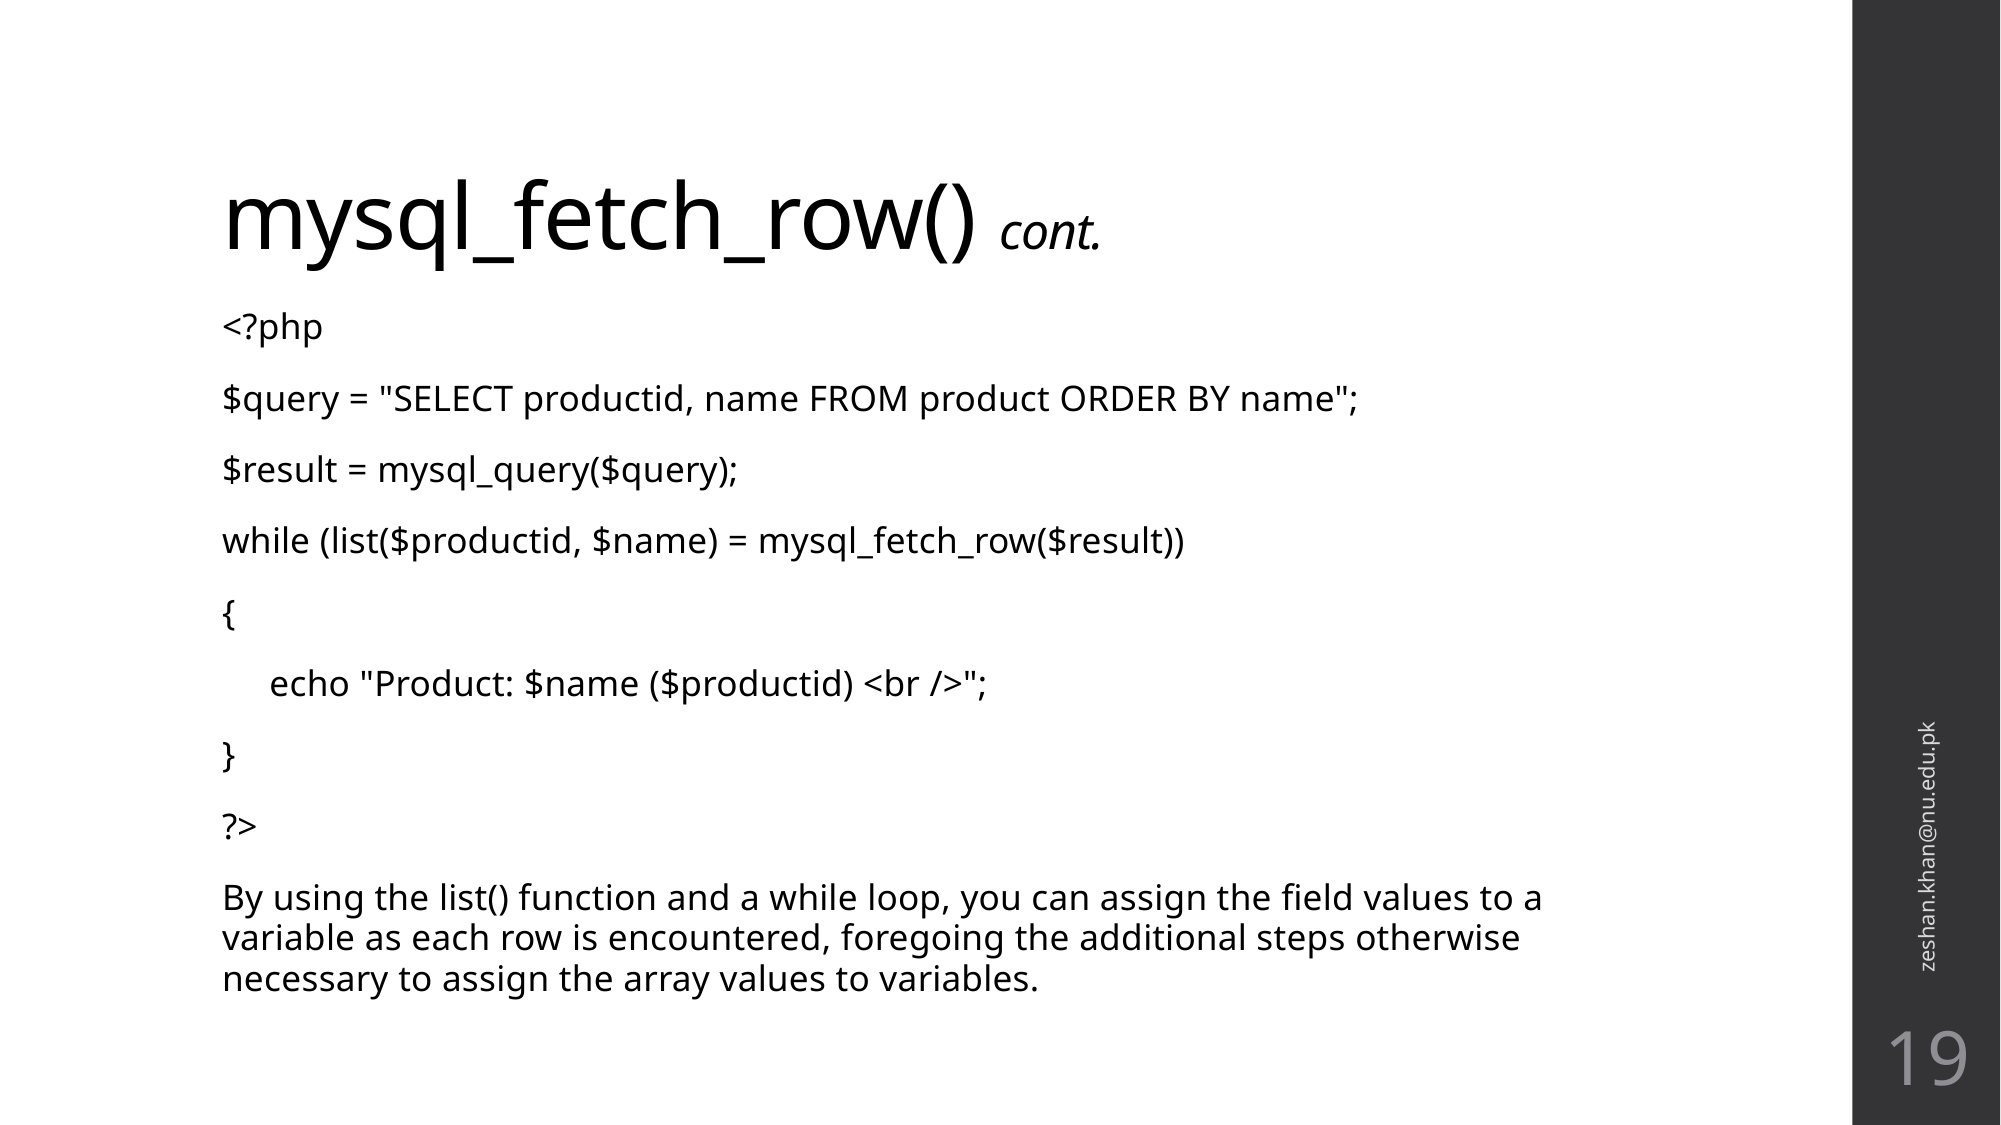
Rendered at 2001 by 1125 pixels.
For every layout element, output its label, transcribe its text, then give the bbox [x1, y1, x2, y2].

title mysql_fetch_row() cont. [206, 60, 1797, 278]
slide_number 19 [1852, 1012, 2000, 1110]
footer zeshan.khan@nu.edu.pk [1897, 400, 1958, 988]
list <?php $query = "SELECT productid, name FROM product ORDER BY name"; $result = mysql_query($query); while (list($productid, $name) = mysql_fetch_row($result)) { echo "Product: $name ($productid) <br />"; } ?> By using the list() function and a while loop, you can assign the field values to a variable as each row is encountered, foregoing the additional steps otherwise necessary to assign the array values to variables. [206, 299, 1617, 1014]
